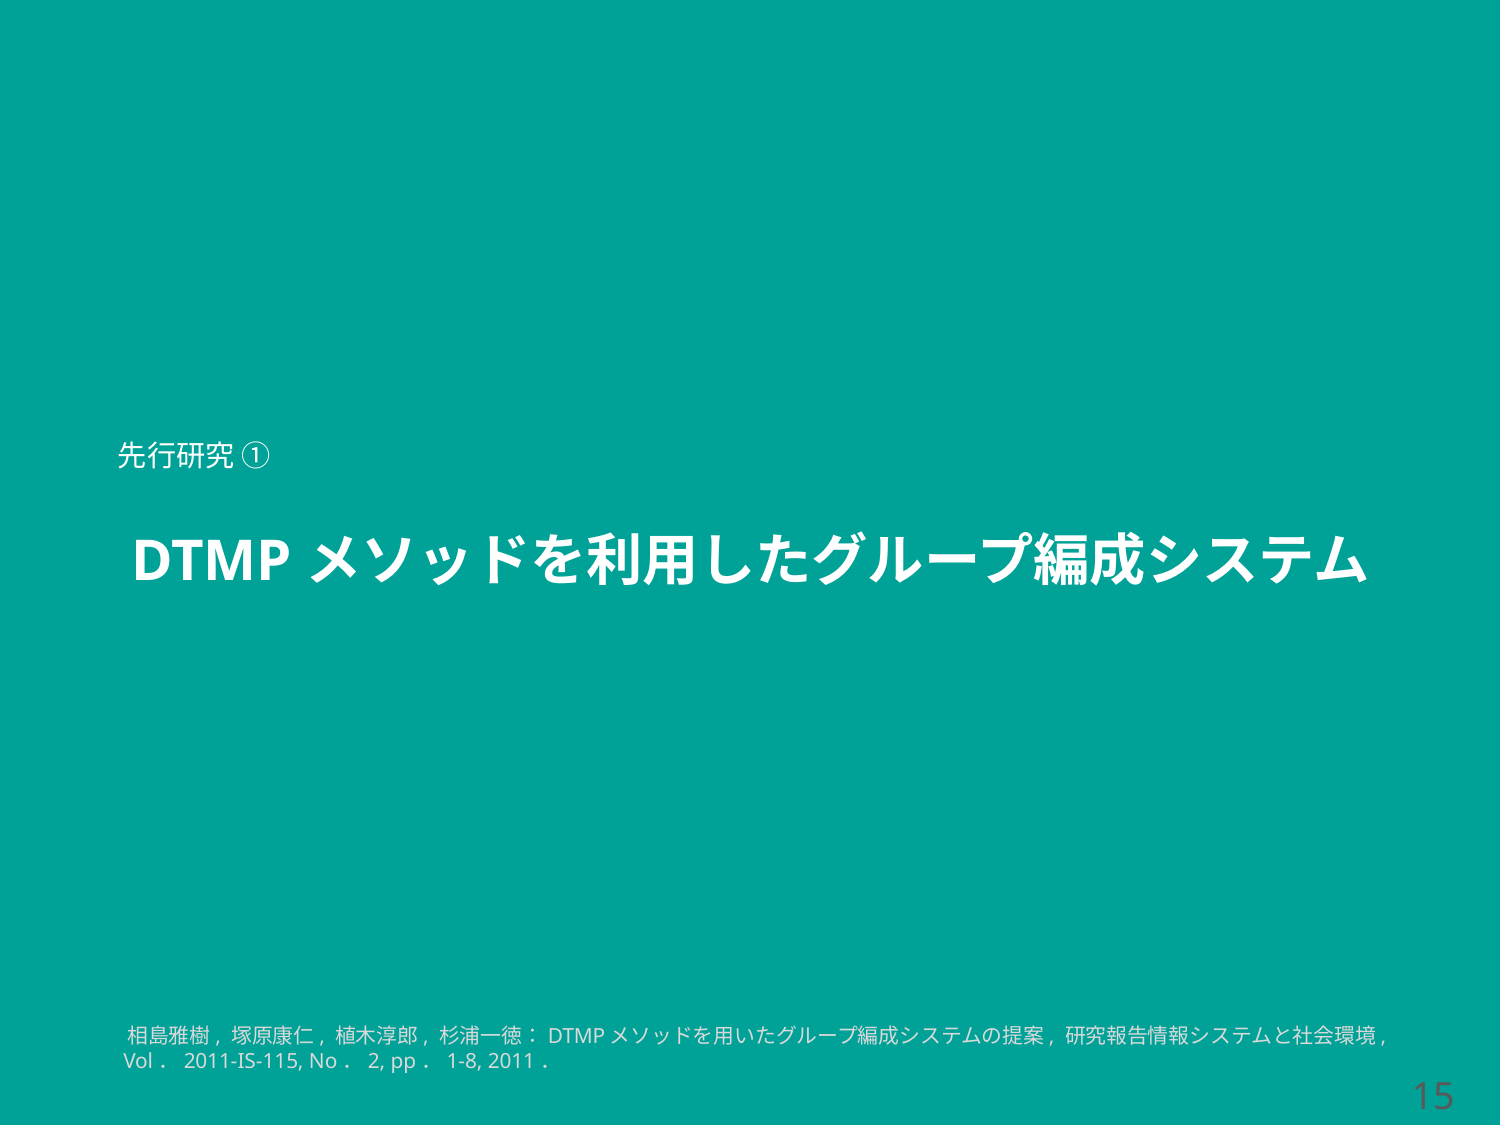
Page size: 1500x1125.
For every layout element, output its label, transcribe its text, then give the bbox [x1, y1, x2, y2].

title DTMPメソッドを利用したグループ編成システム [103, 480, 1397, 644]
text_box 15 [1396, 1064, 1477, 1125]
text_box 相島雅樹, 塚原康仁, 植木淳郎, 杉浦一徳：DTMPメソッドを用いたグループ編成システムの提案, 研究報告情報システムと社会環境, Vol．2011-IS-115, No．2, pp．1-8, 2011． [103, 1015, 1442, 1081]
text_box 先行研究 ① [103, 430, 593, 481]
